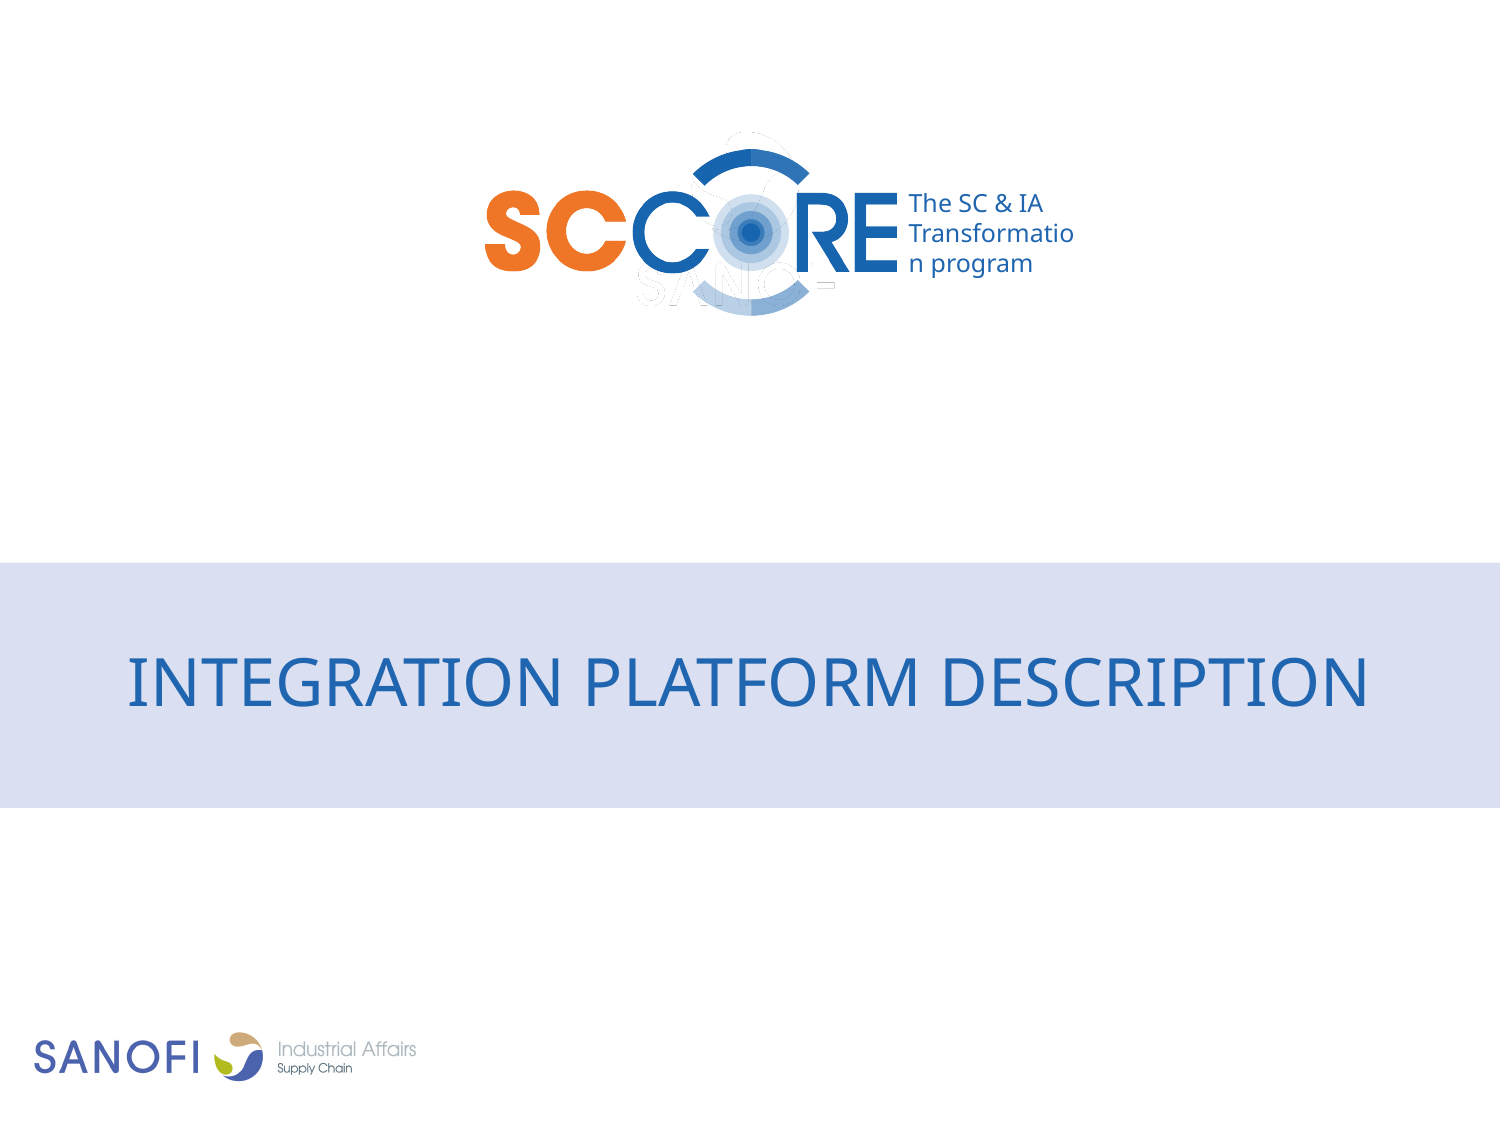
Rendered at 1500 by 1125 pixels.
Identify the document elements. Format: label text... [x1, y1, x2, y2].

picture [485, 123, 897, 318]
title Integration platform description [0, 561, 1500, 809]
picture [31, 1029, 450, 1084]
